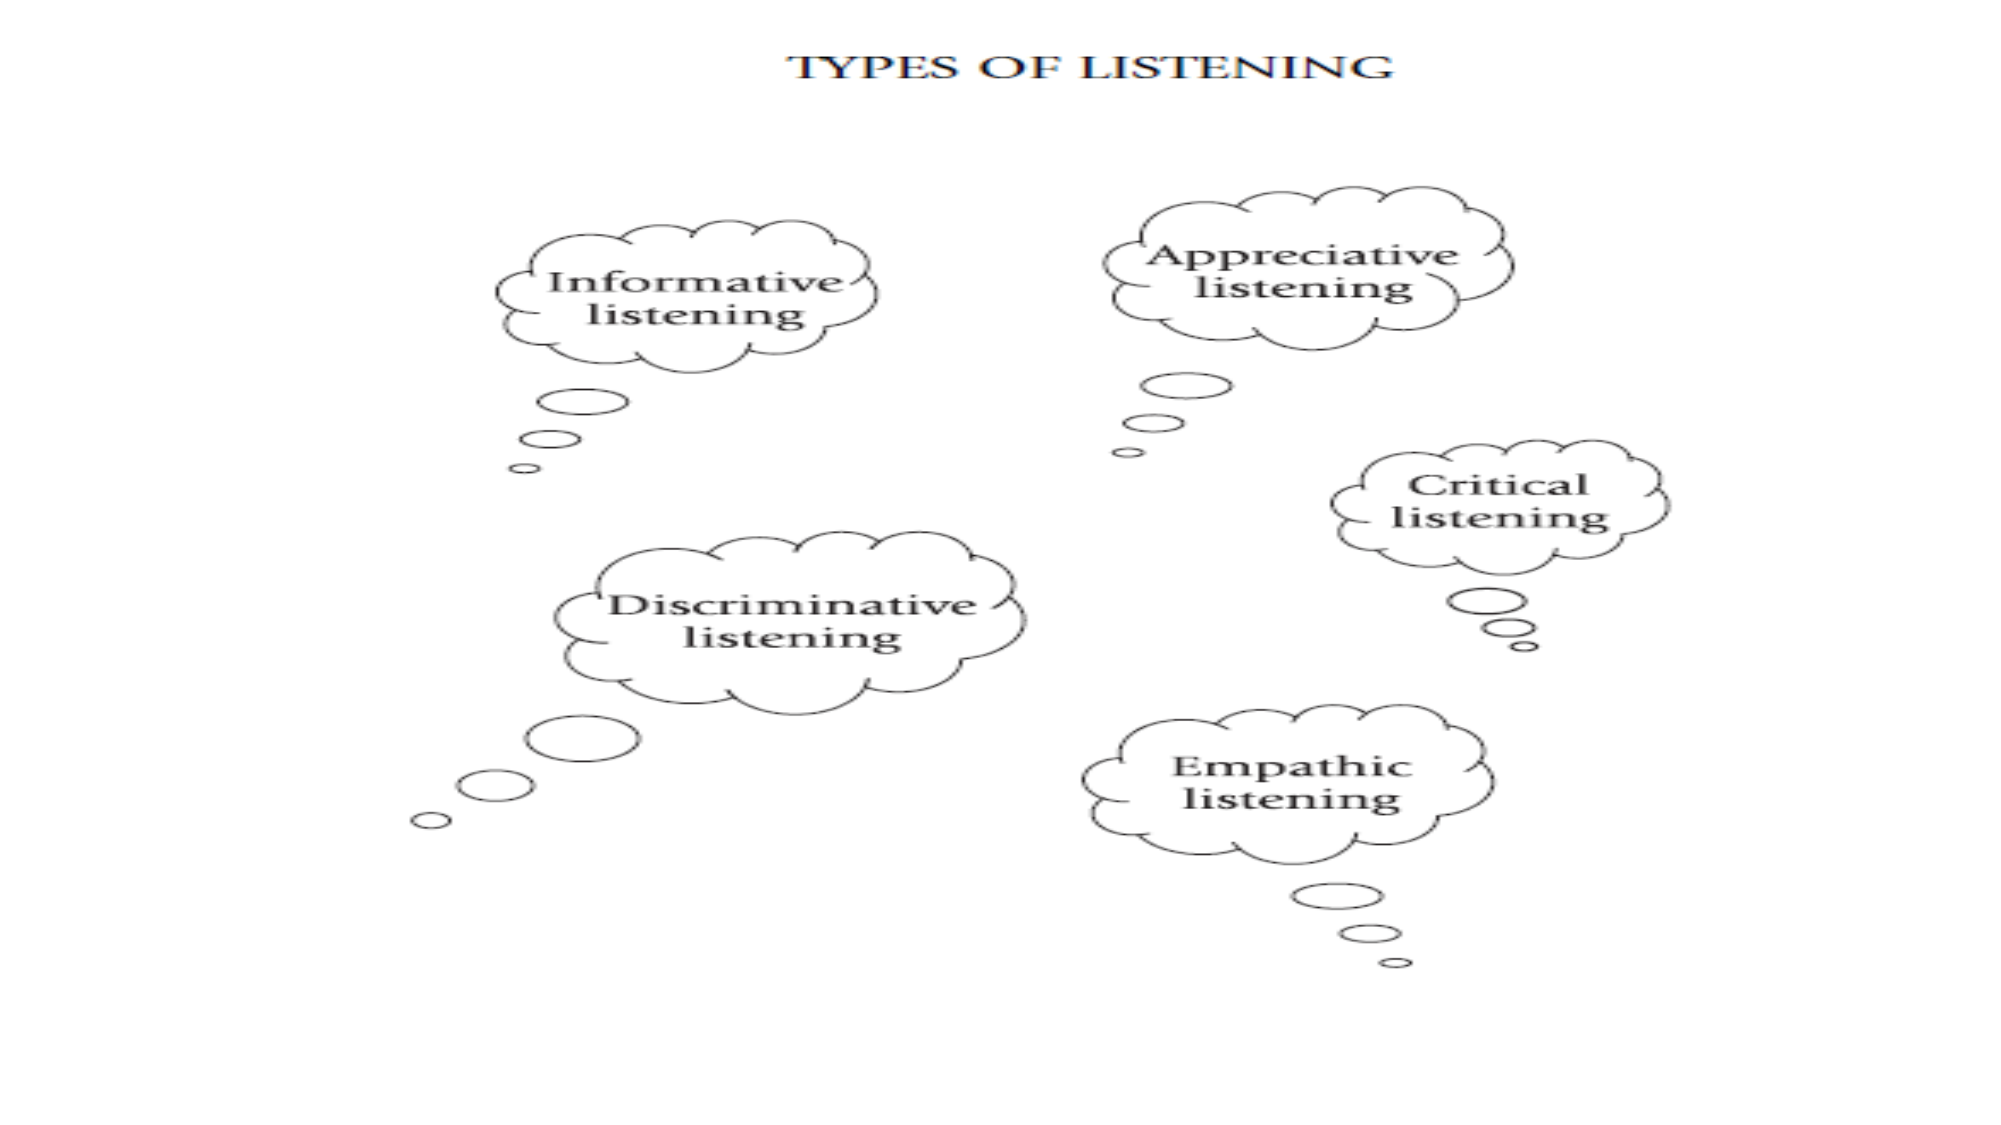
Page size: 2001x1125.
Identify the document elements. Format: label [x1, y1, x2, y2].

picture [255, 42, 1792, 988]
